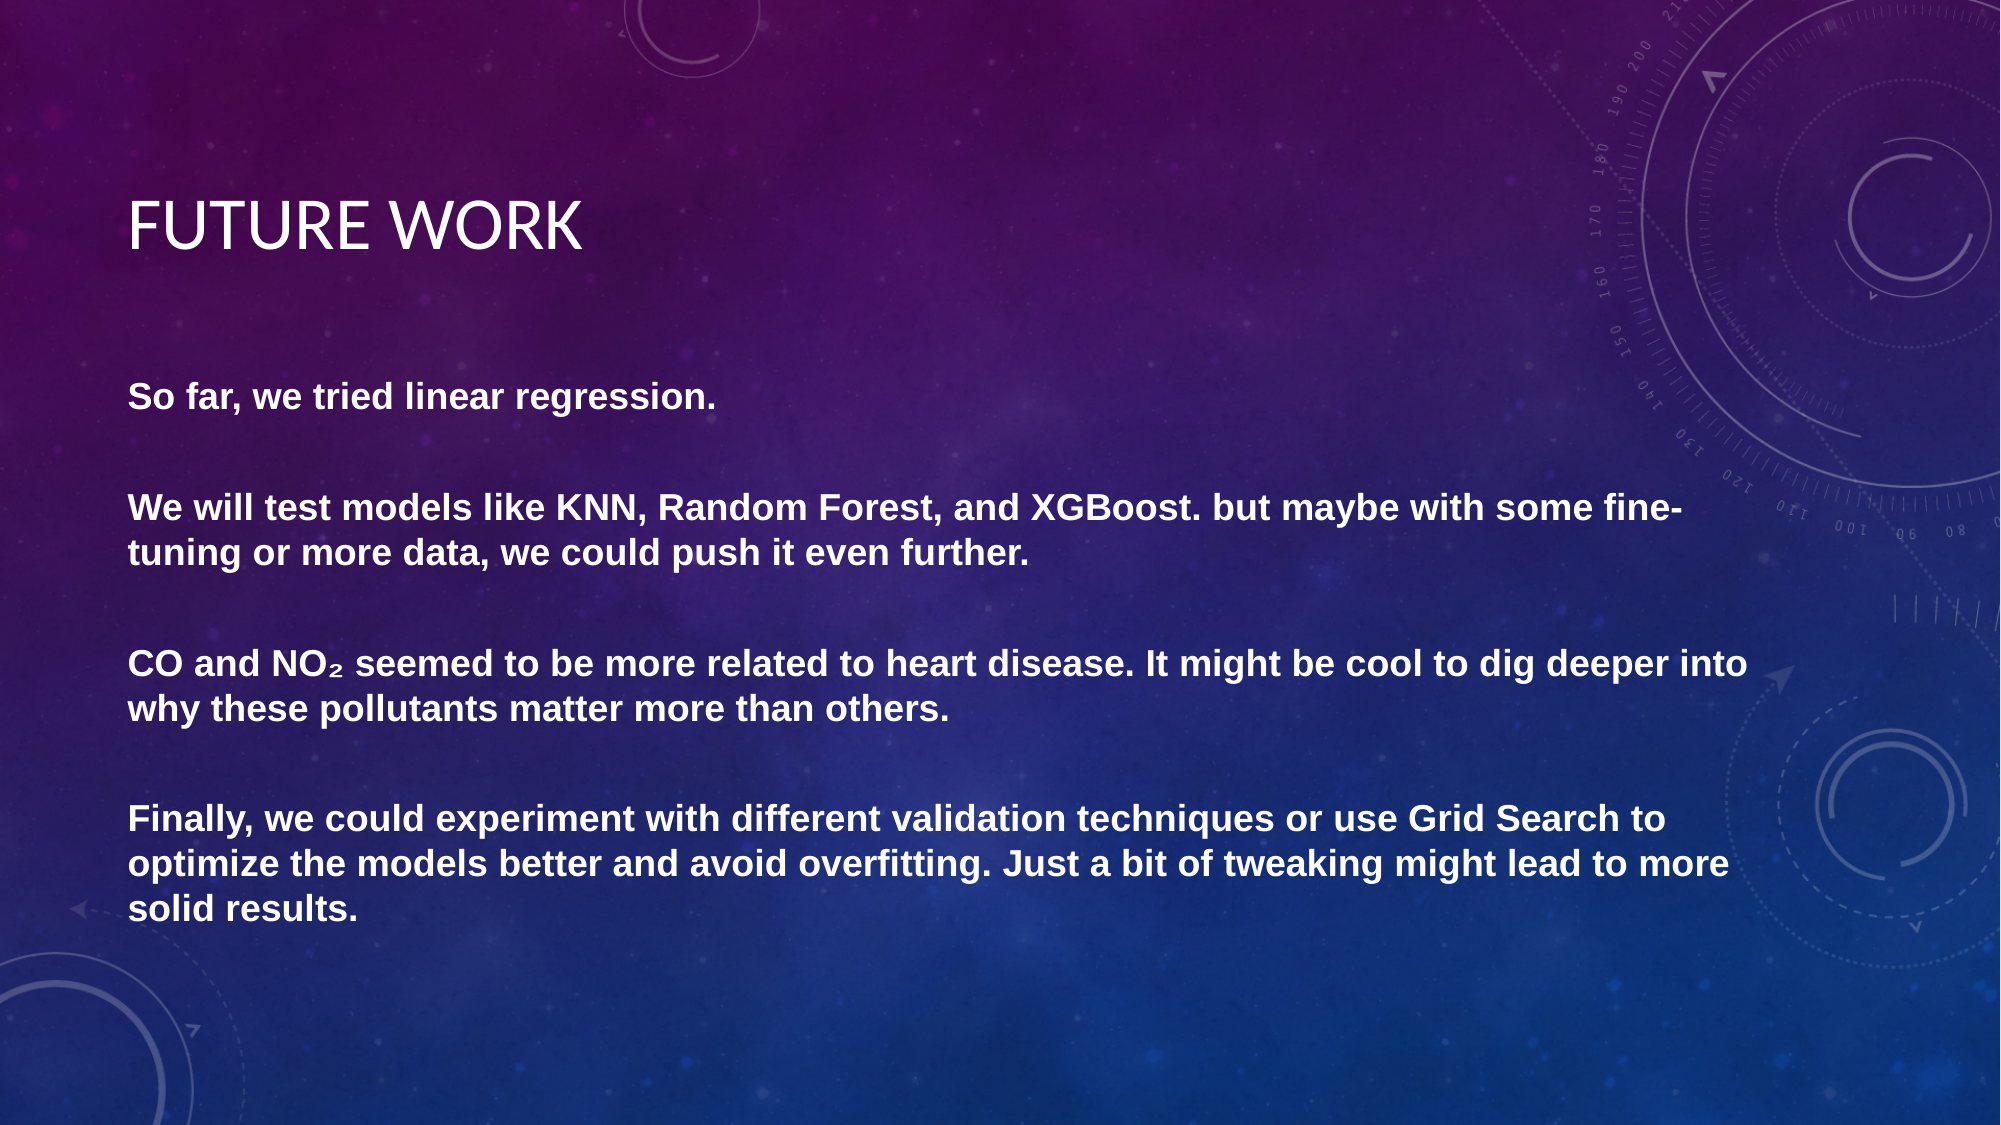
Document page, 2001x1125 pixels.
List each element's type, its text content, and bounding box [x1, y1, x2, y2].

picture [0, 0, 2001, 1125]
list So far, we tried linear regression. We will test models like KNN, Random Forest, and XGBoost. but maybe with some fine-tuning or more data, we could push it even further. CO and NO₂ seemed to be more related to heart disease. It might be cool to dig deeper into why these pollutants matter more than others. Finally, we could experiment with different validation techniques or use Grid Search to optimize the models better and avoid overfitting. Just a bit of tweaking might lead to more solid results. [112, 351, 1775, 950]
title FUTURE WORK [112, 99, 1775, 339]
